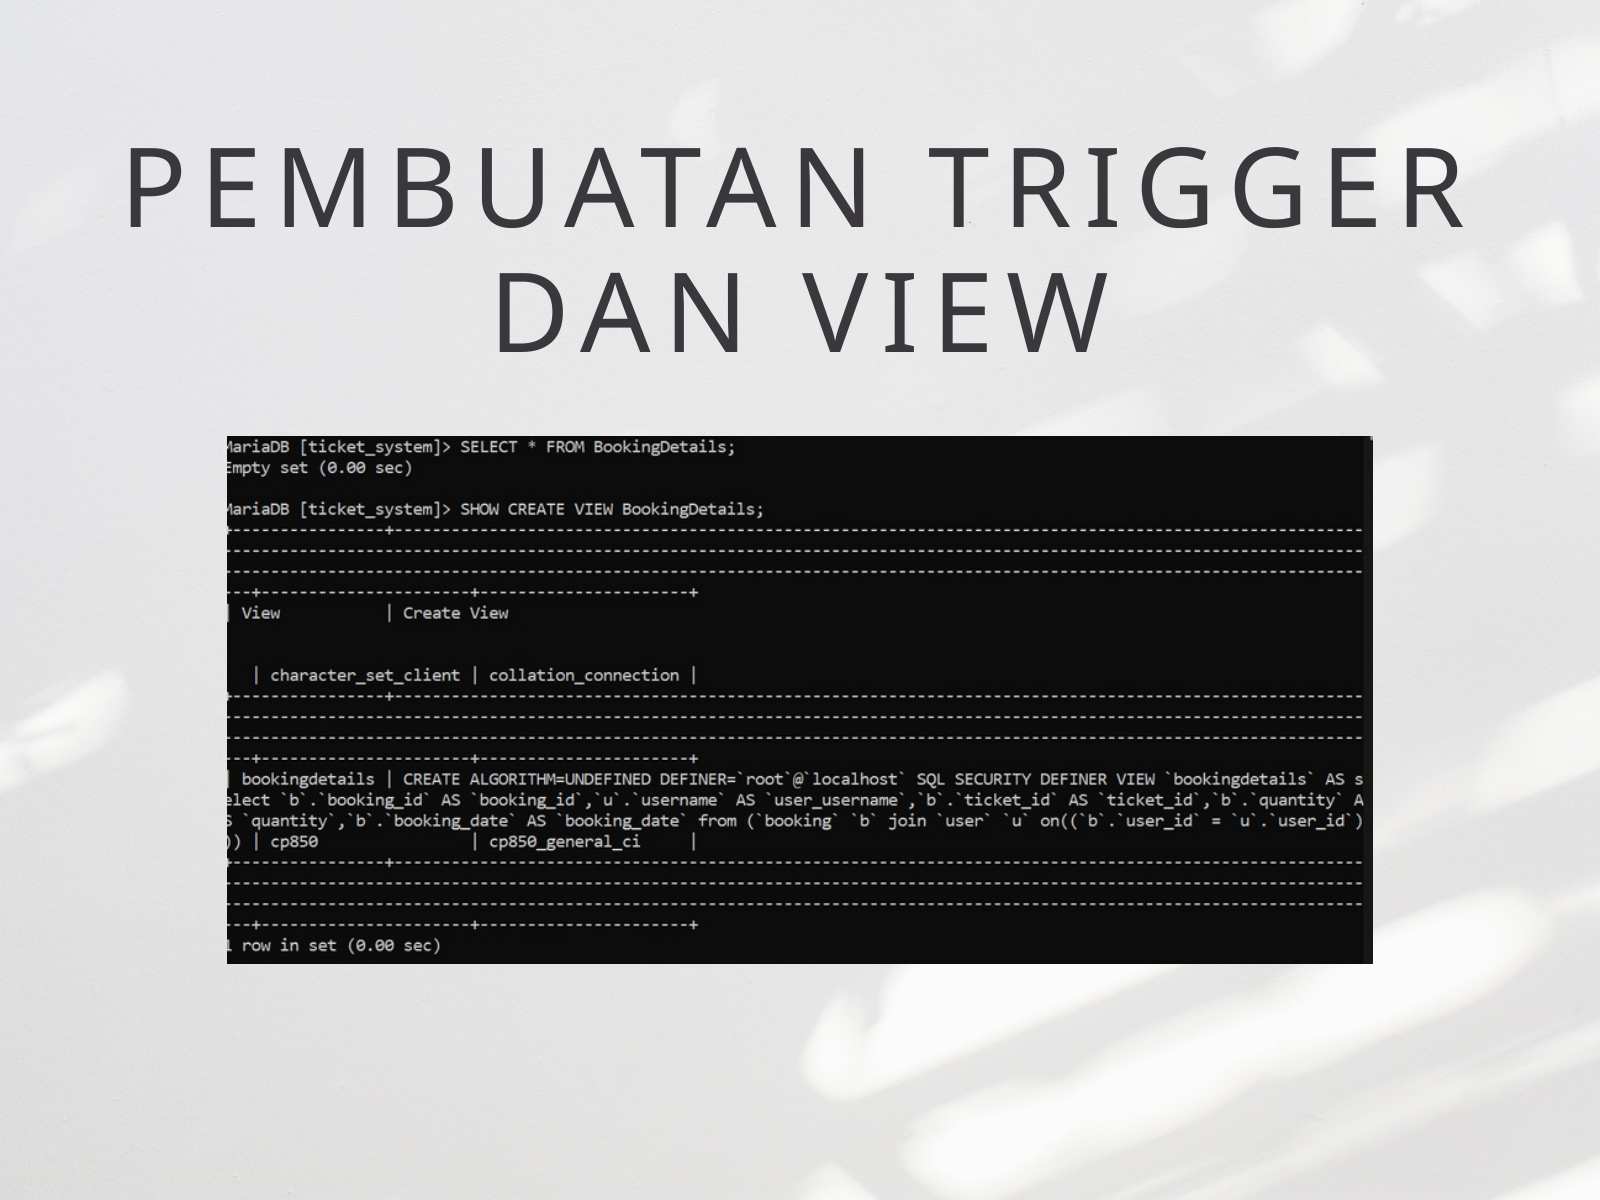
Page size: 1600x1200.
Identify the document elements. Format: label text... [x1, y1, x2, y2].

text_box [0, 0, 1600, 1200]
text_box [226, 436, 1373, 964]
text_box PEMBUATAN TRIGGER DAN VIEW [120, 124, 1480, 375]
